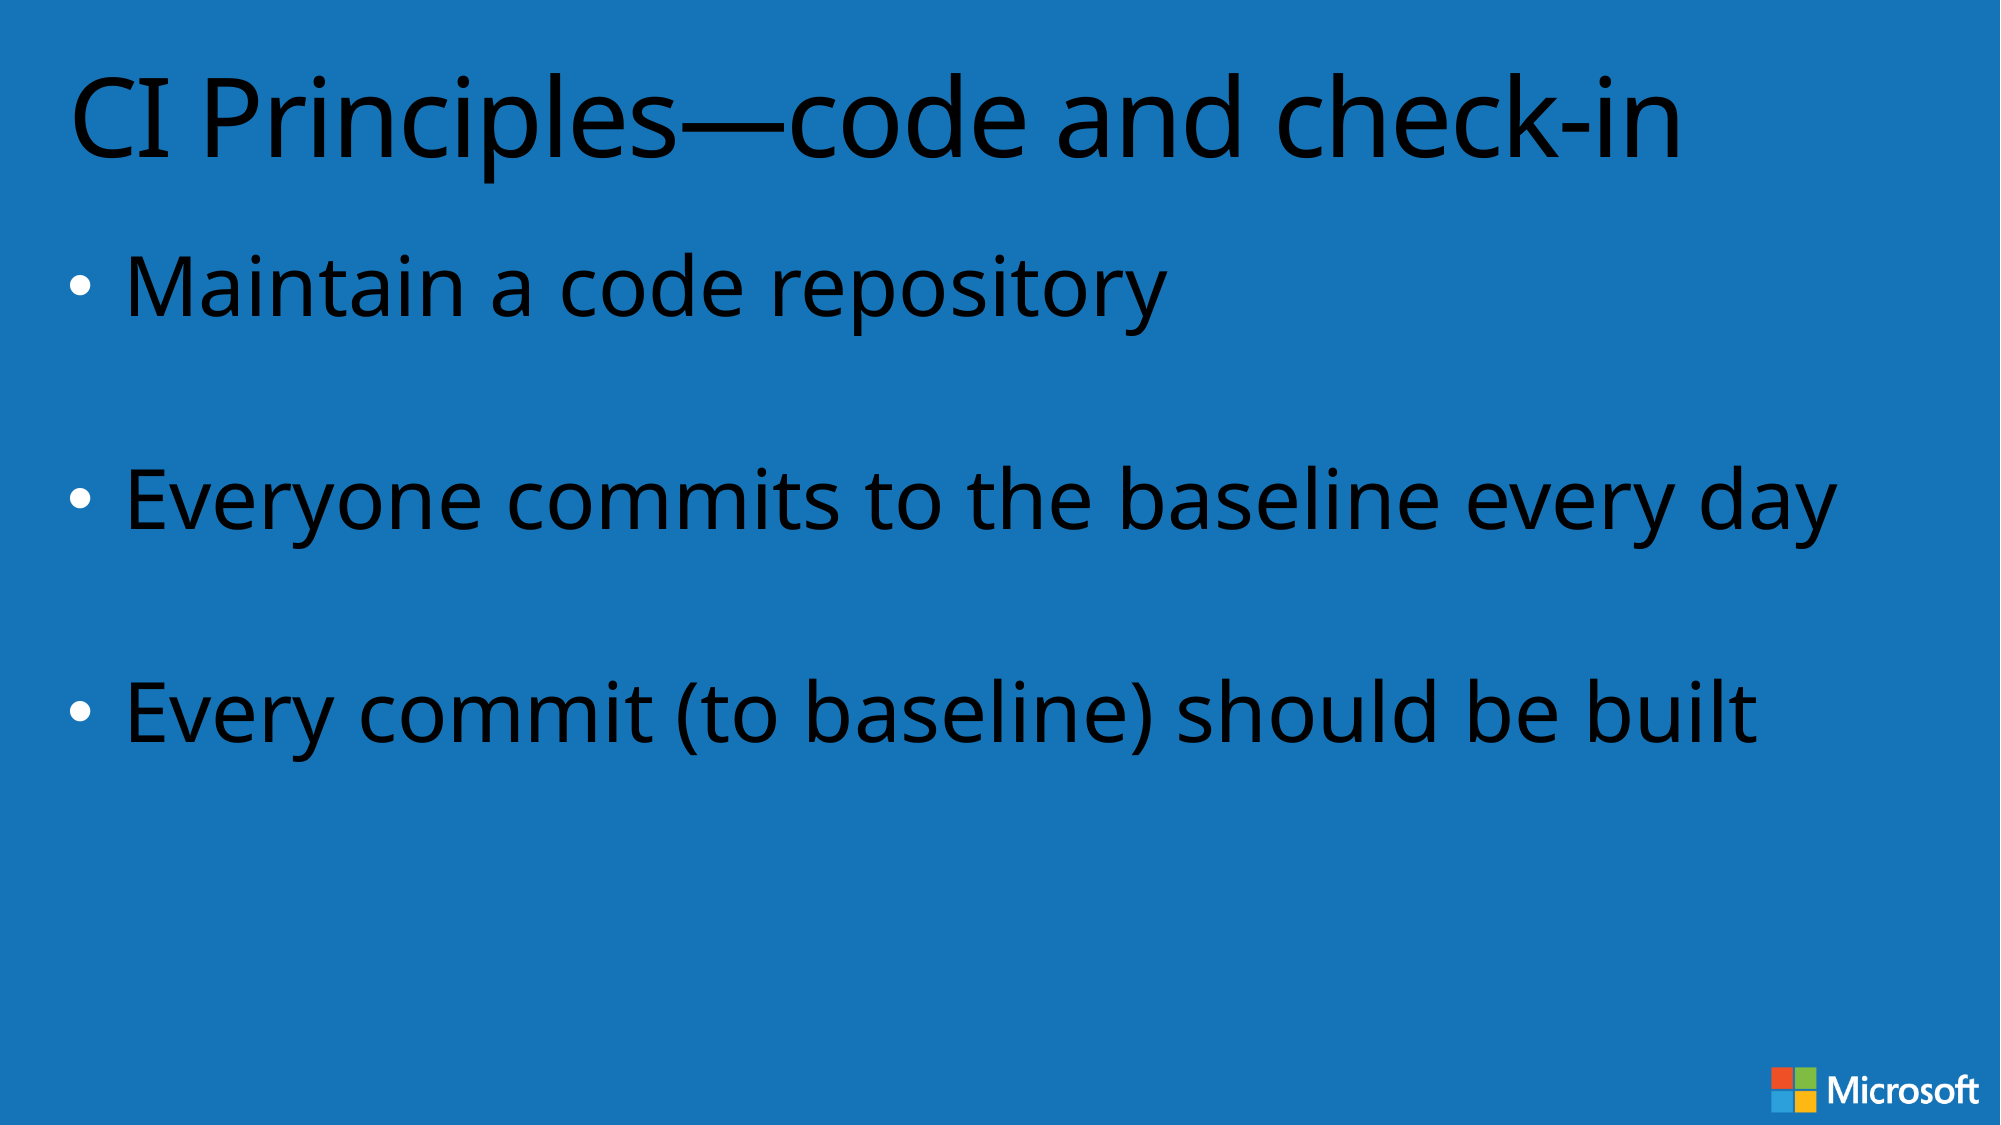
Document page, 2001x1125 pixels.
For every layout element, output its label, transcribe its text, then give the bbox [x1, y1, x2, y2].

picture [1770, 1066, 1980, 1113]
title CI Principles—code and check-in [44, 47, 1938, 196]
list Maintain a code repository Everyone commits to the baseline every day Every commit (to baseline) should be built [43, 229, 1938, 960]
